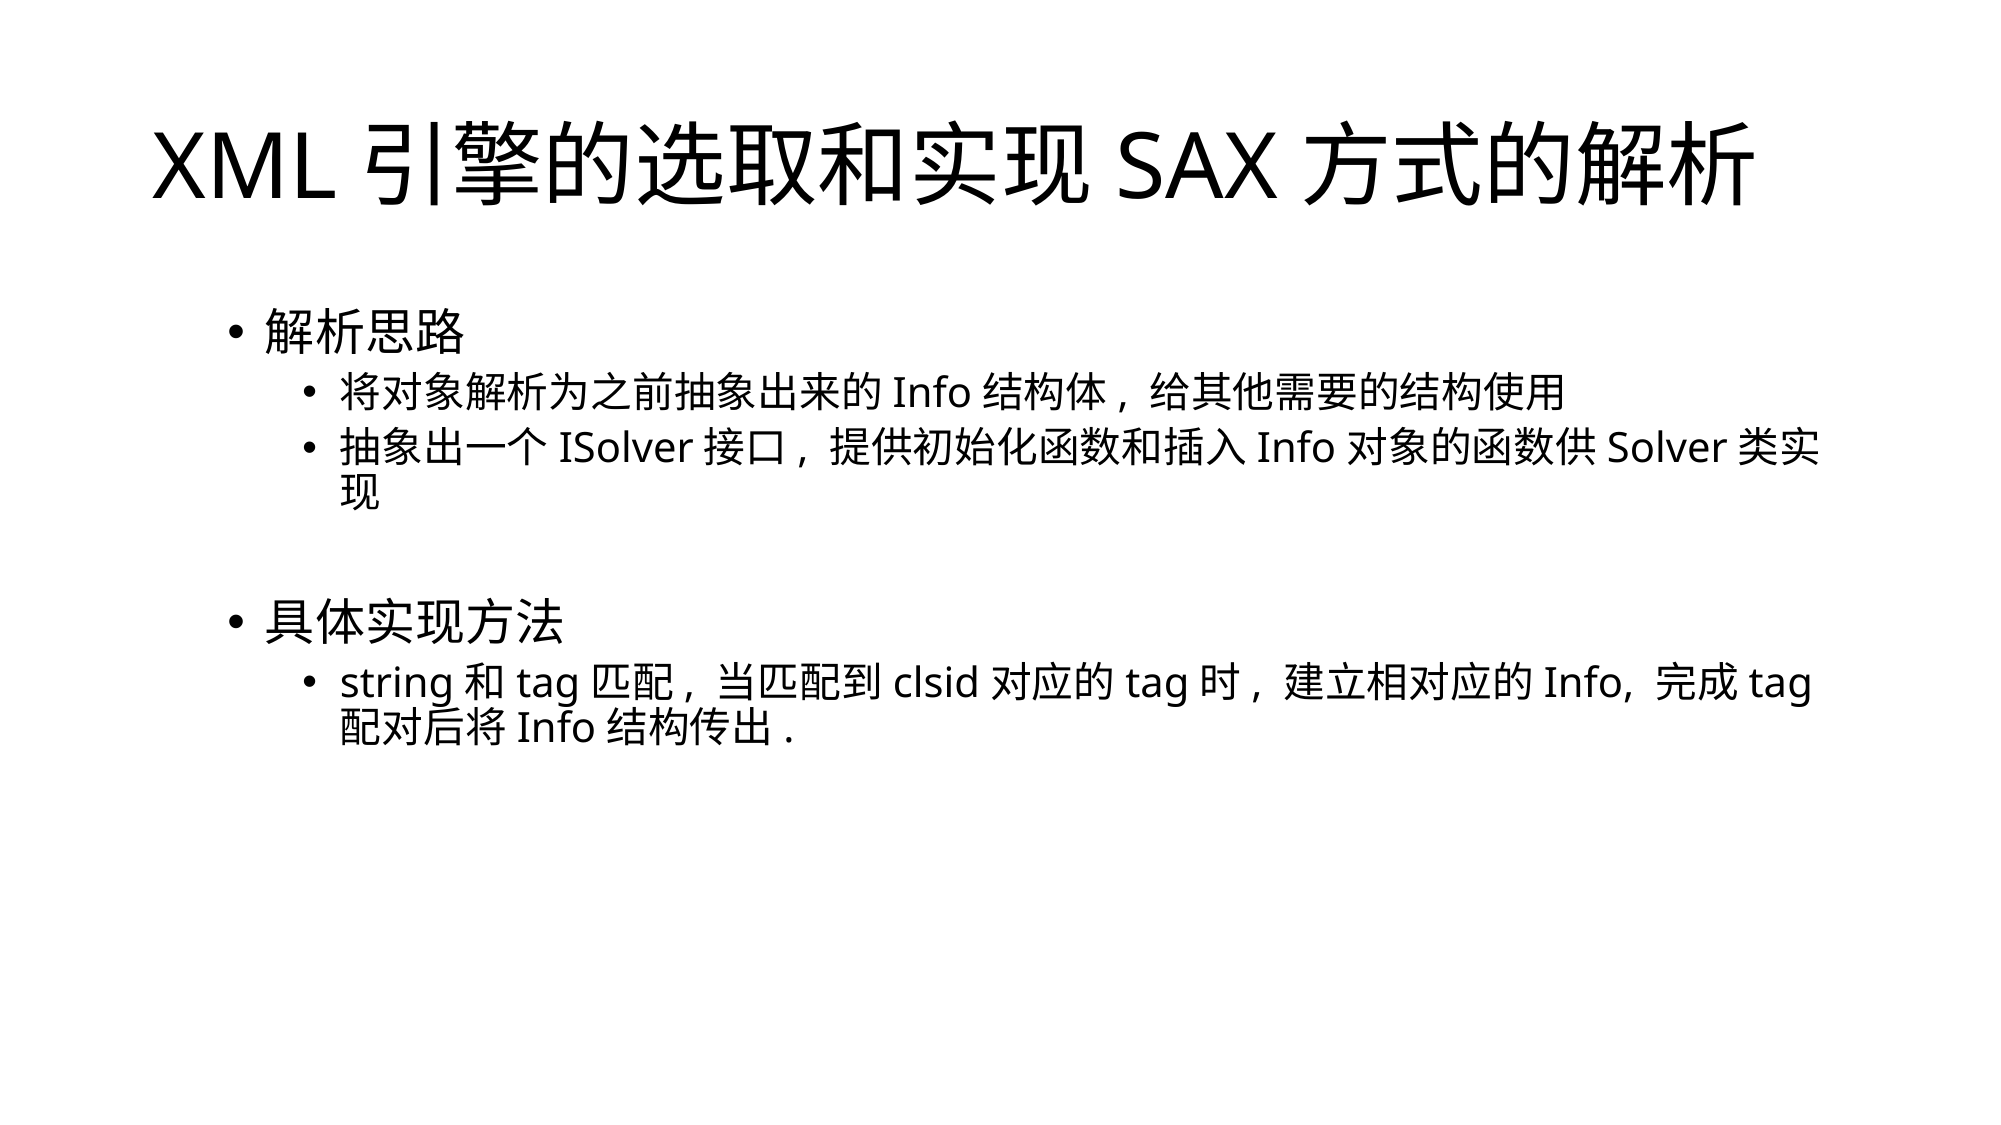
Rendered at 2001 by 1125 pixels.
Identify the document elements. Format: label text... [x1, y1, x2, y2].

list 解析思路 将对象解析为之前抽象出来的Info结构体, 给其他需要的结构使用 抽象出一个ISolver接口, 提供初始化函数和插入Info对象的函数供Solver类实现 具体实现方法 string和tag匹配, 当匹配到clsid对应的tag时, 建立相对应的Info, 完成tag配对后将Info结构传出. [137, 299, 1863, 1014]
title XML引擎的选取和实现SAX方式的解析 [137, 59, 1863, 278]
